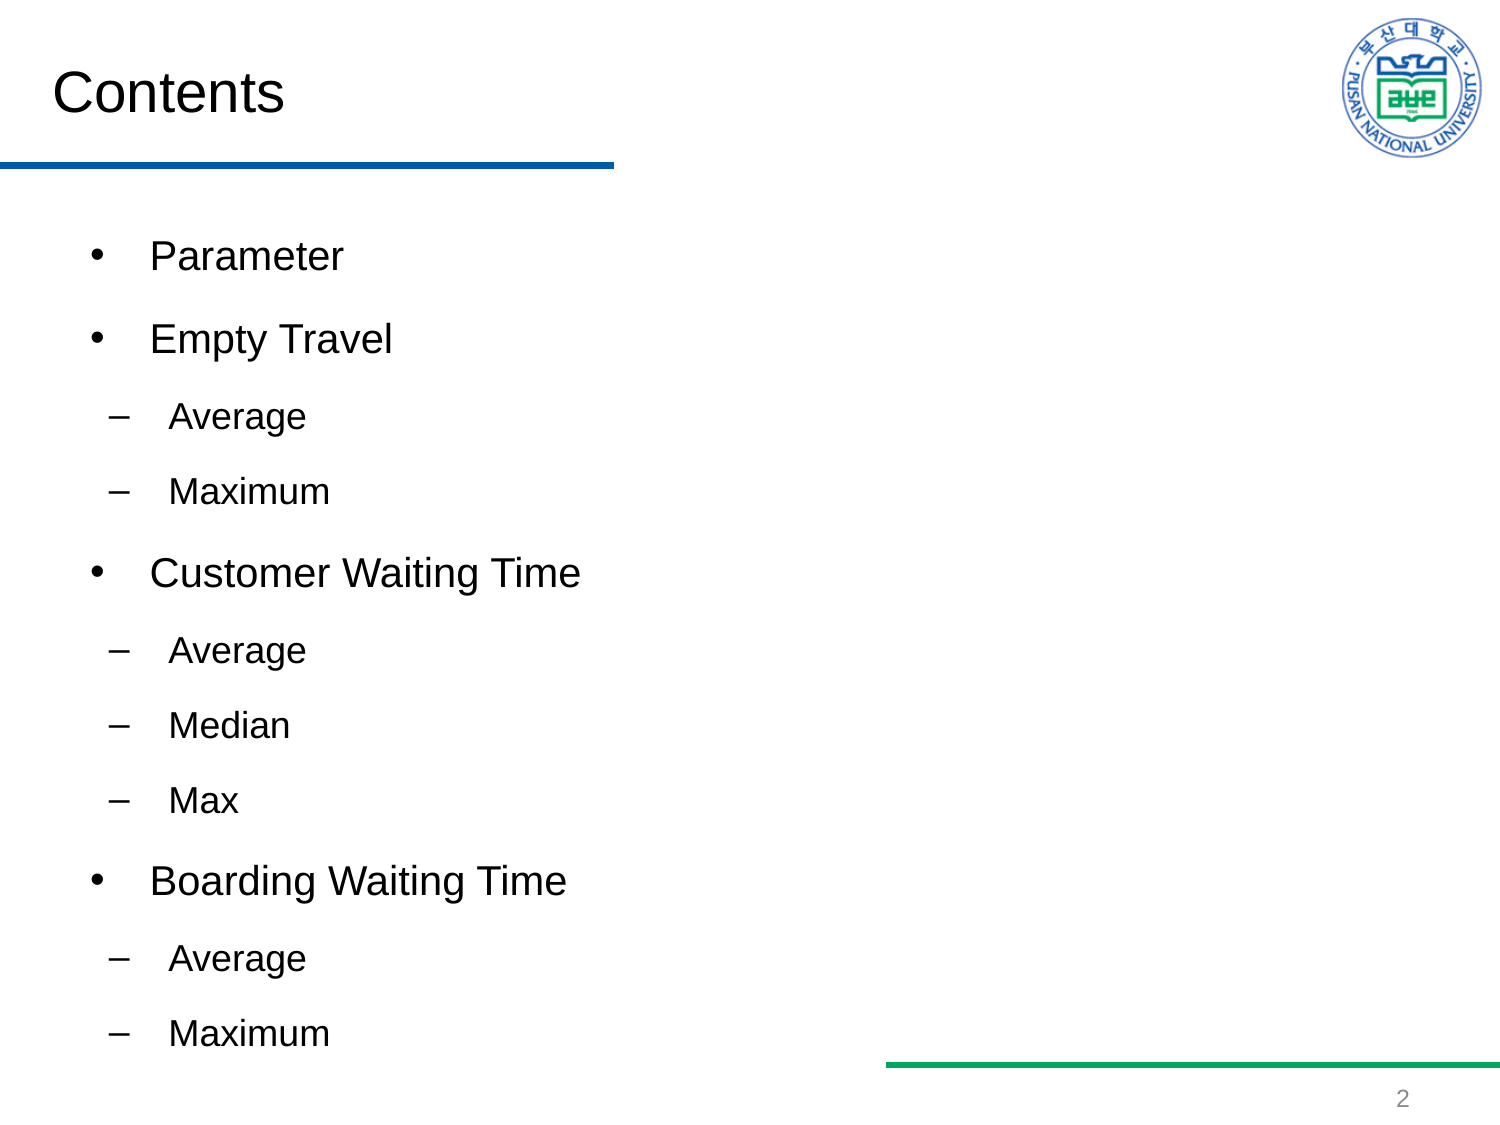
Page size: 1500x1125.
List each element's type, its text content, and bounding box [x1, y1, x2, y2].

title Contents [37, 30, 1388, 147]
list Parameter Empty Travel Average Maximum Customer Waiting Time Average Median Max Boarding Waiting Time Average Maximum [75, 196, 1425, 1083]
picture [1340, 16, 1485, 161]
slide_number 2 [1218, 1078, 1425, 1118]
